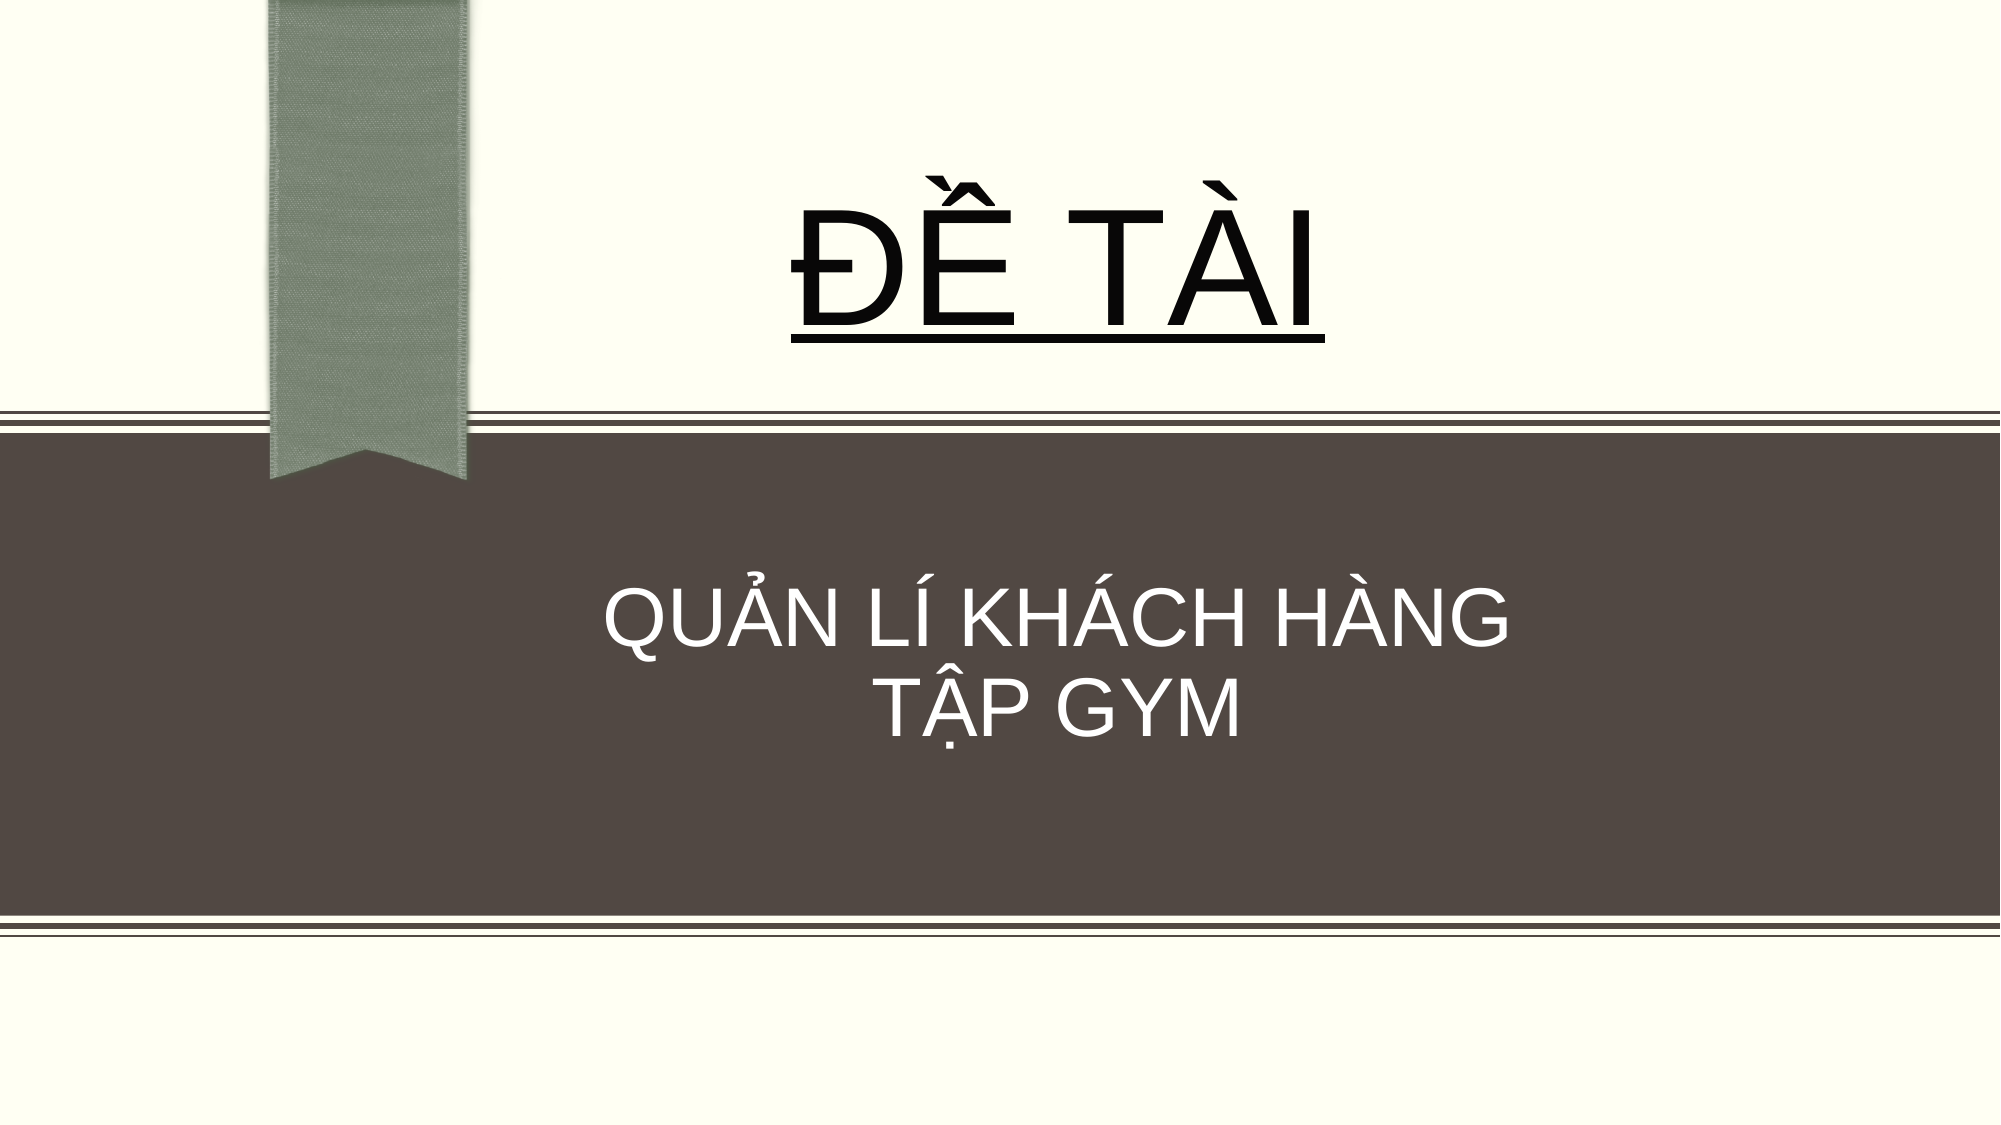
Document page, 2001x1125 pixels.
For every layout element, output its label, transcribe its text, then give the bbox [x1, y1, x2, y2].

text_box ĐỀ TÀI [738, 183, 1377, 374]
subtitle QUẢN LÍ KHÁCH HÀNG TẬP GYM [558, 559, 1558, 829]
